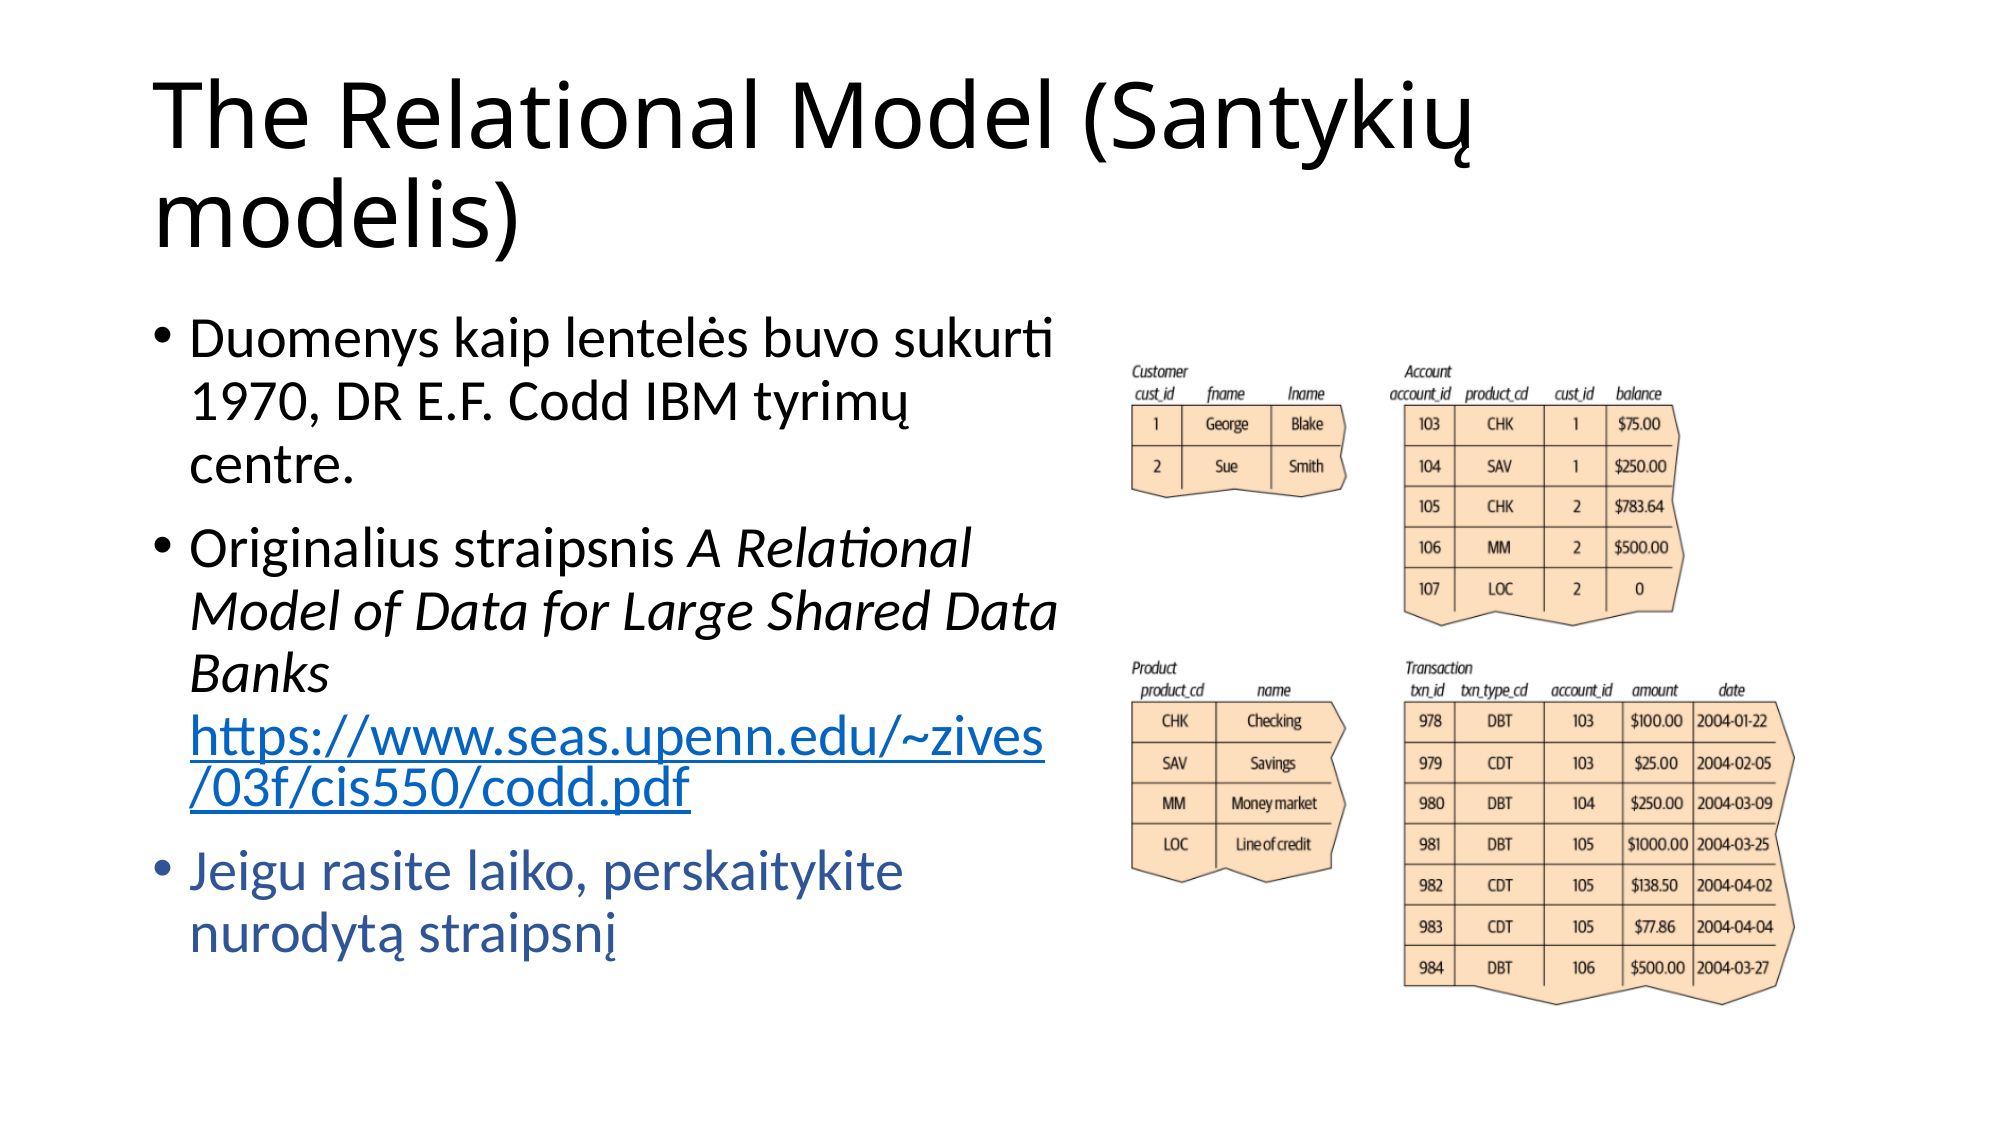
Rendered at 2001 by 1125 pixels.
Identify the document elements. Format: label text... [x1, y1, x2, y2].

picture [1123, 354, 1813, 1018]
title The Relational Model (Santykių modelis) [137, 59, 1863, 278]
list Duomenys kaip lentelės buvo sukurti 1970, DR E.F. Codd IBM tyrimų centre. Originalius straipsnis A Relational Model of Data for Large Shared Data Banks https://www.seas.upenn.edu/~zives/03f/cis550/codd.pdf Jeigu rasite laiko, perskaitykite nurodytą straipsnį [137, 299, 1077, 1014]
